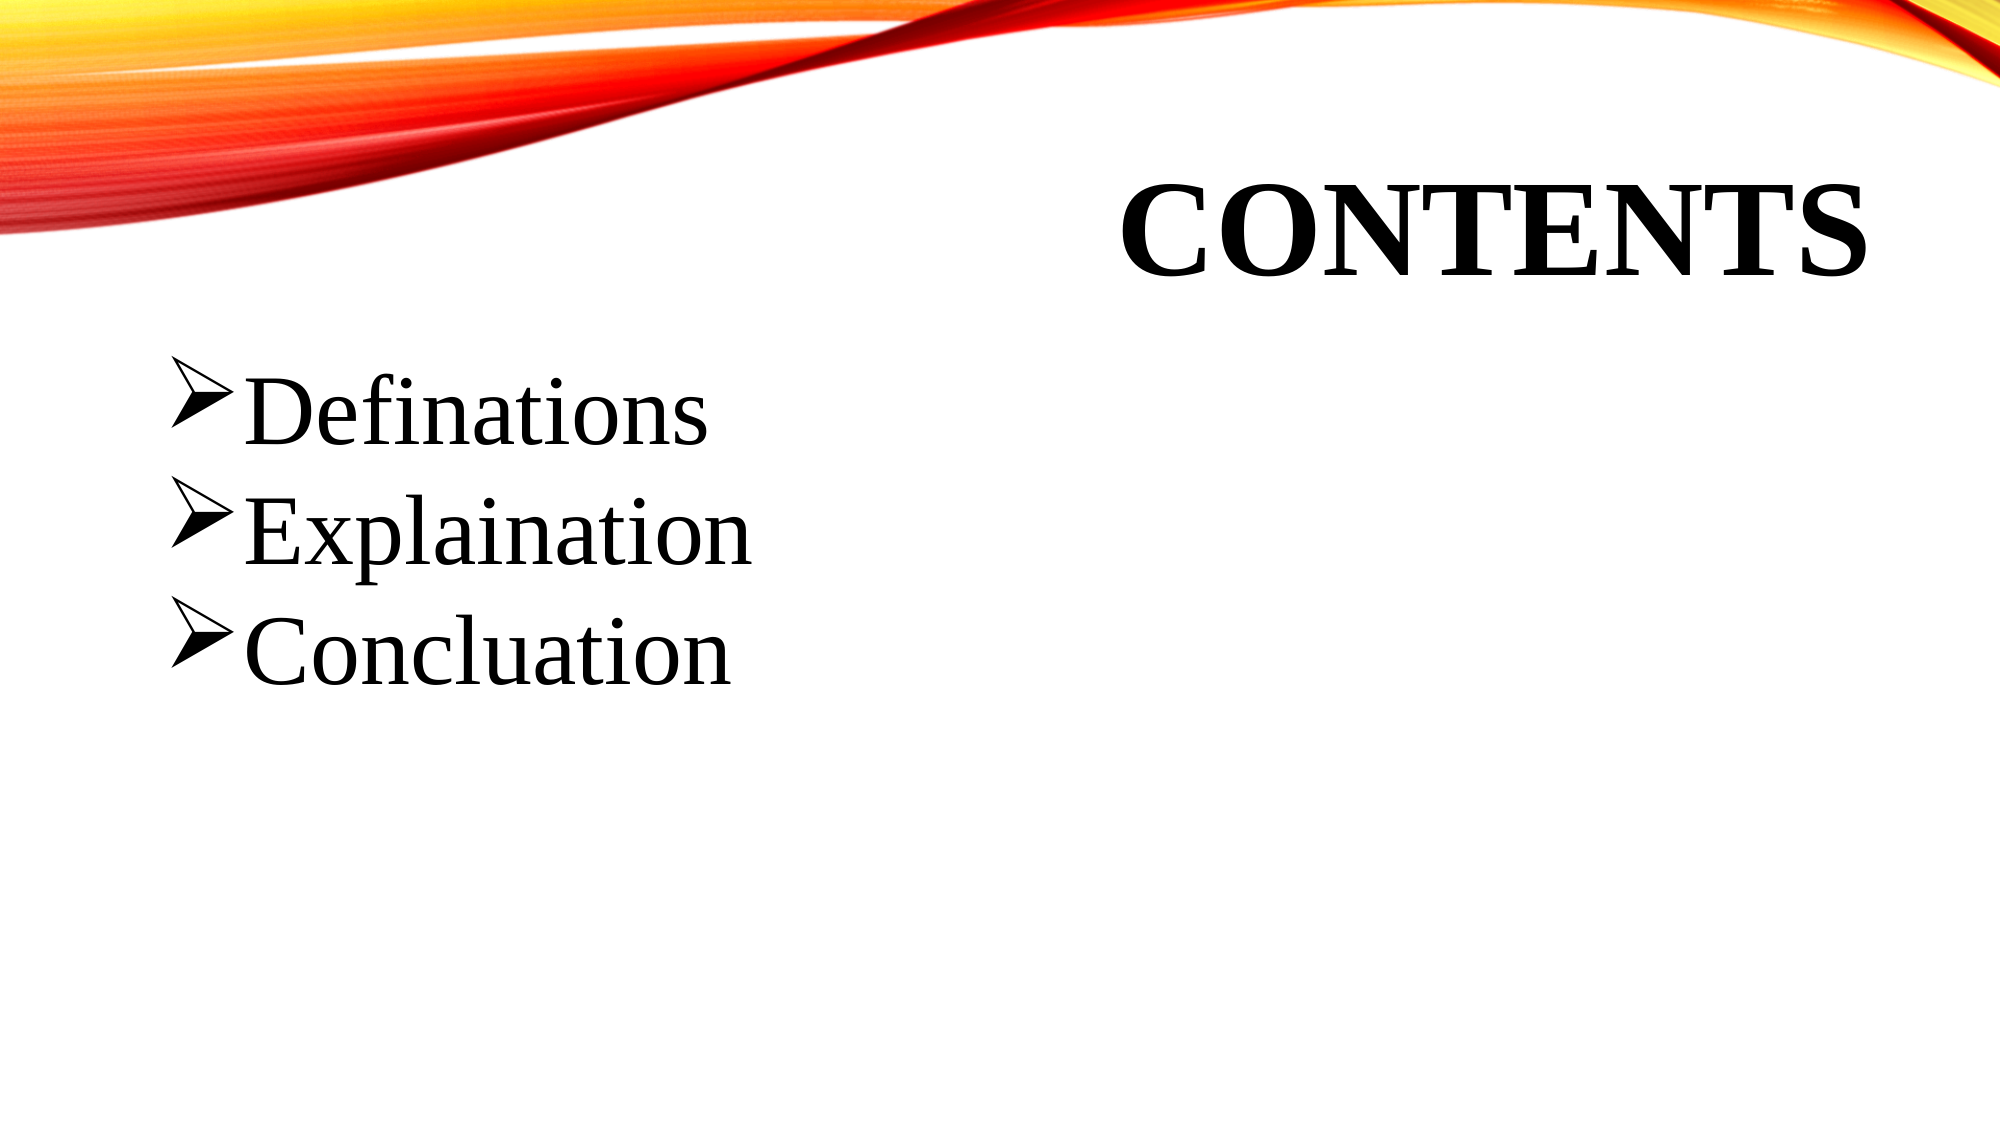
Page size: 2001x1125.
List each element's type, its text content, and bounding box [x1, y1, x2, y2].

picture [0, 0, 2000, 237]
title Contents [474, 125, 1888, 338]
text_box Definations Explaination Concluation [149, 337, 770, 713]
